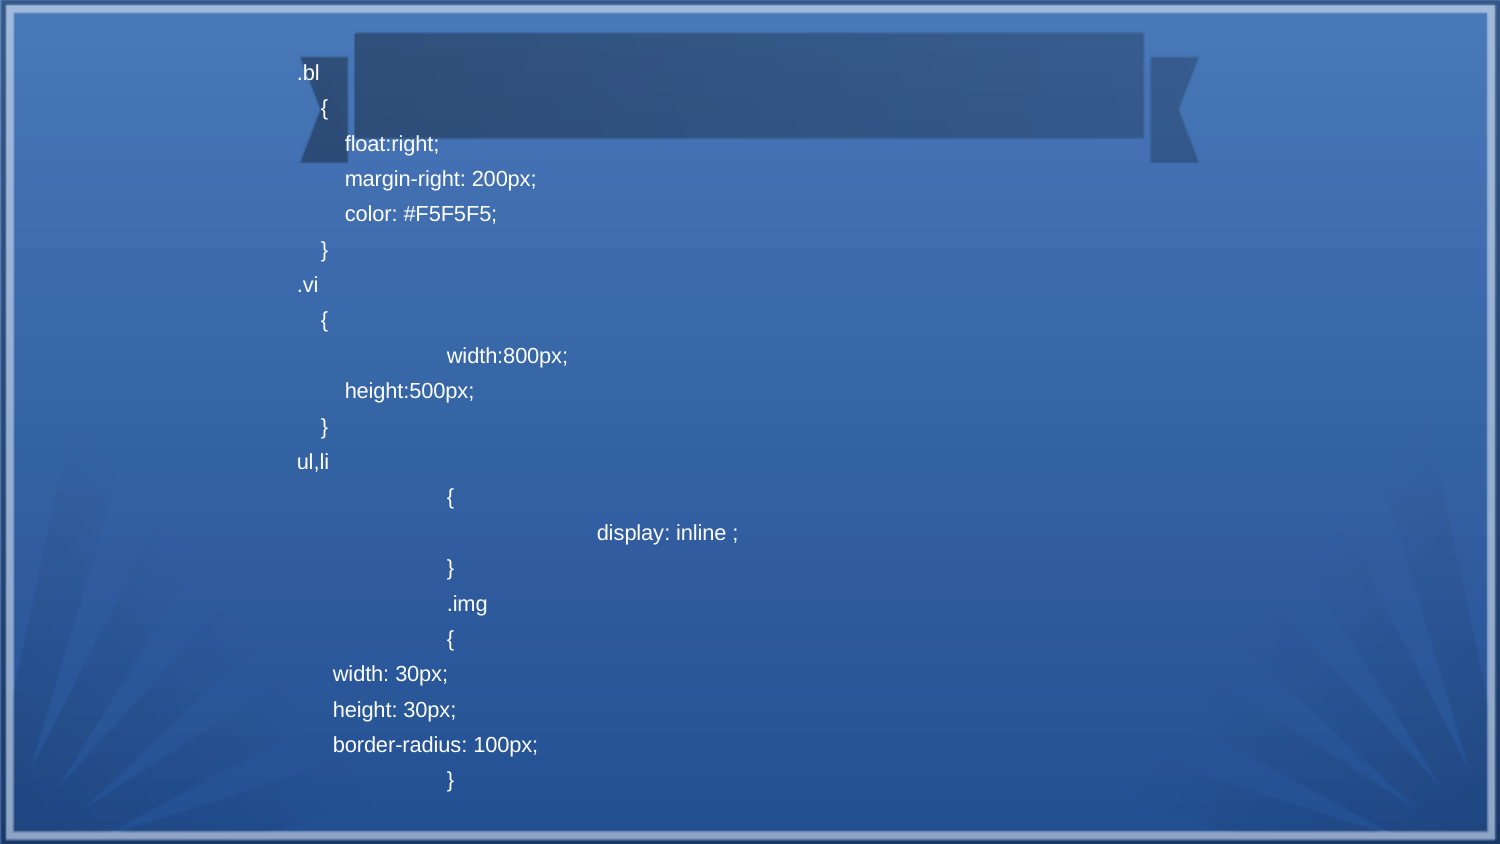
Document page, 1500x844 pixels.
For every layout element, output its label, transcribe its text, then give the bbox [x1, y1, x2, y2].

picture [0, 0, 1500, 844]
list .bl { float:right; margin-right: 200px; color: #F5F5F5; } .vi { width:800px; height:500px; } ul,li { display: inline ; } .img { width: 30px; height: 30px; border-radius: 100px; } [206, 34, 1488, 810]
